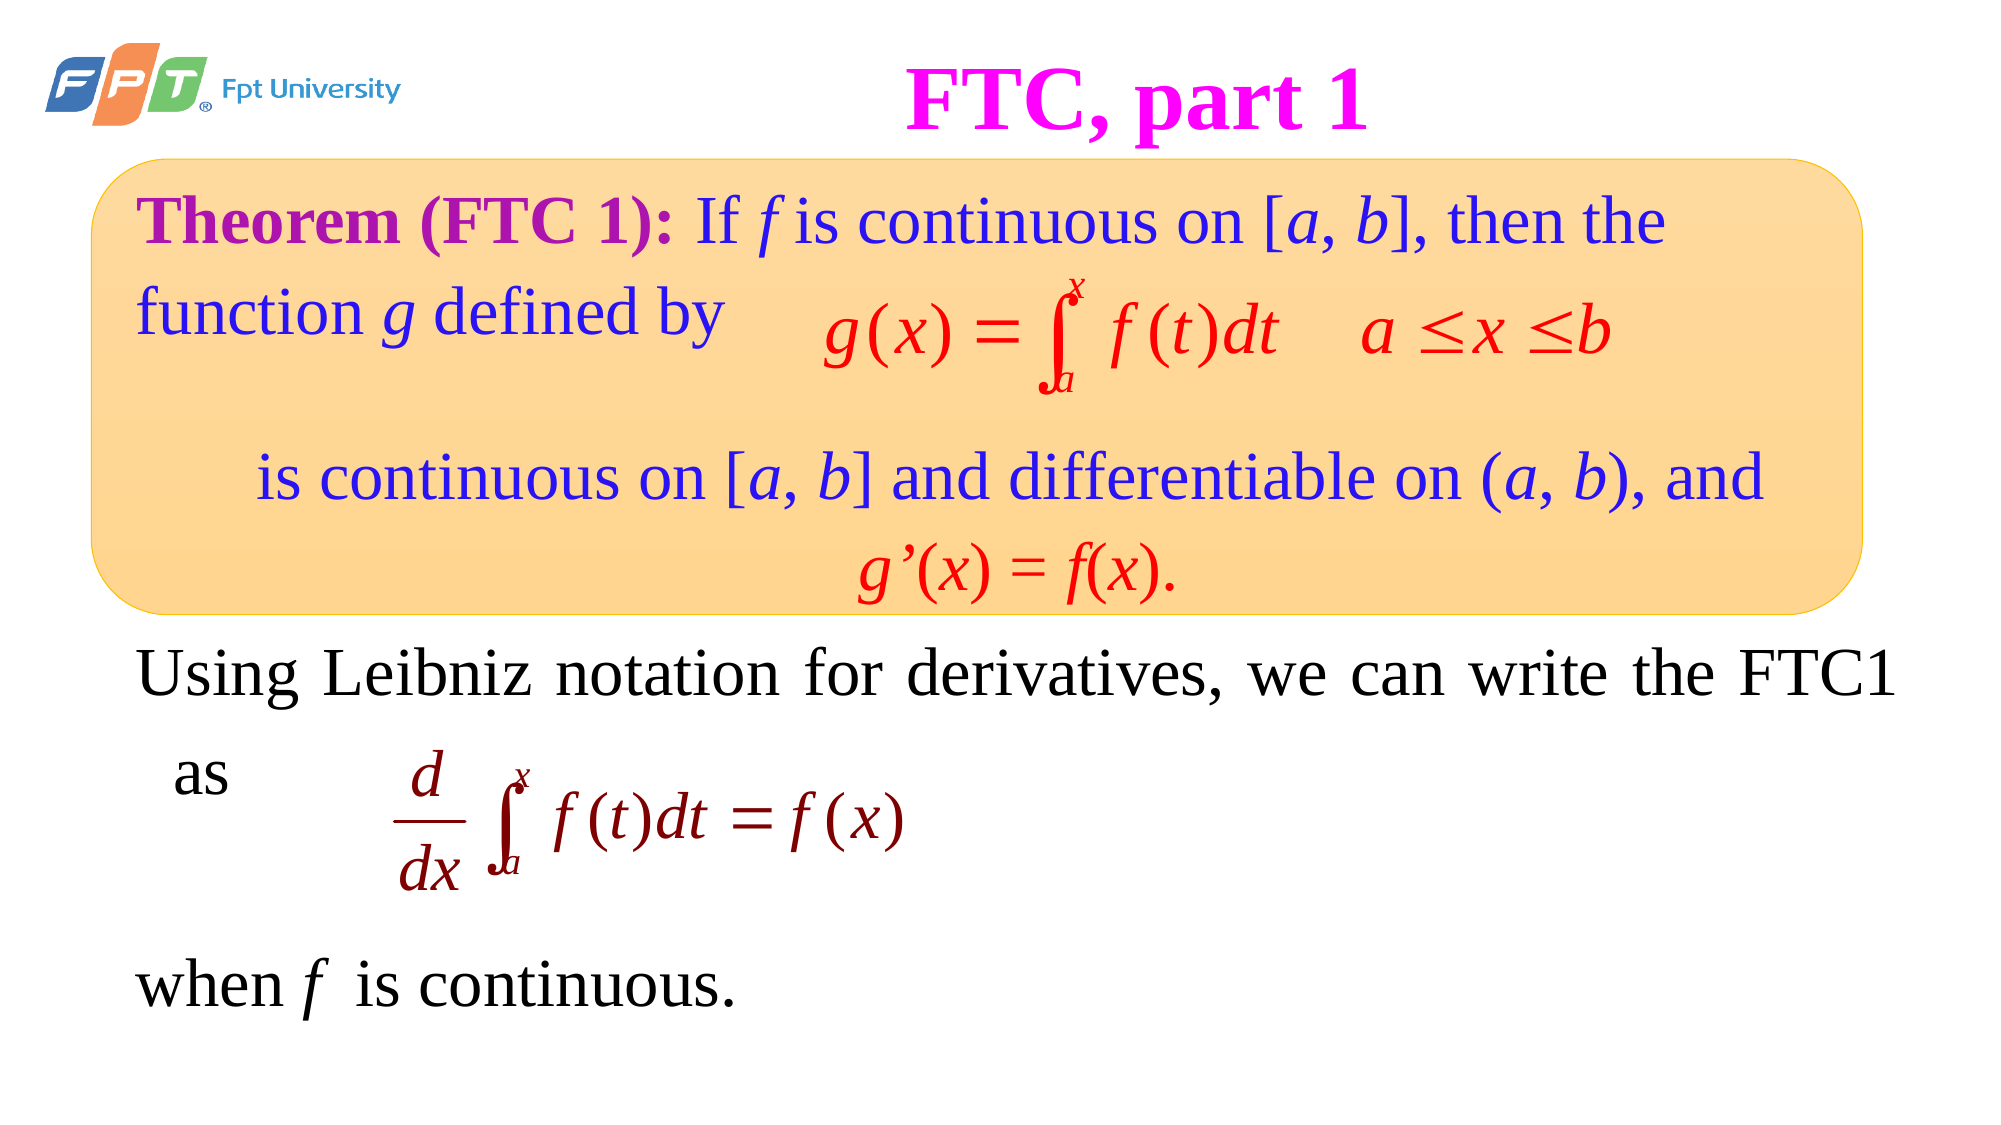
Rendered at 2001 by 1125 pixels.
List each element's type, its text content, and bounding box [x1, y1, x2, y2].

title THE MIDPOINT RULE [0, 0, 434, 162]
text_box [383, 732, 915, 905]
title FTC, part 1 [415, 39, 1863, 159]
list Theorem (FTC 1): If f is continuous on [a, b], then the function g defined by is continuous on [a, b] and differentiable on (a, b), and g’(x) = f(x). Using Leibniz notation for derivatives, we can write the FTC1 as when f is continuous. [120, 159, 1917, 1111]
text_box [90, 175, 120, 599]
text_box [809, 250, 1625, 408]
